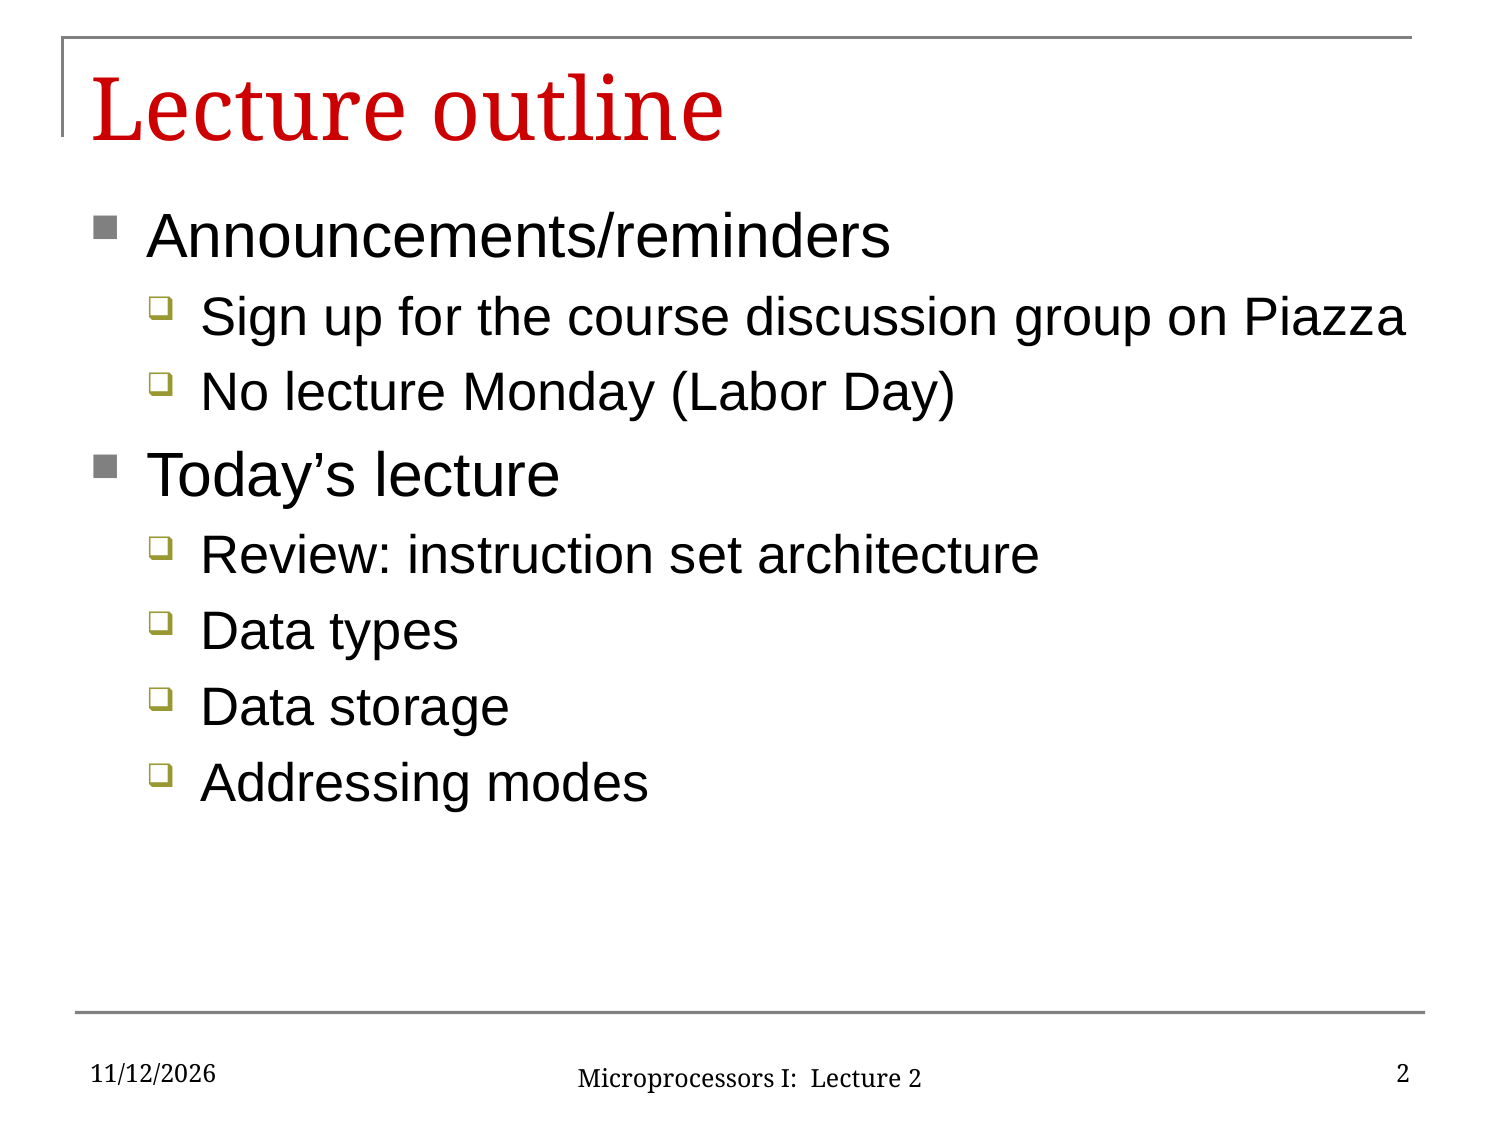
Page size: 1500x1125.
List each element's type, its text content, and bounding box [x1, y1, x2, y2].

list Announcements/reminders Sign up for the course discussion group on Piazza No lecture Monday (Labor Day) Today’s lecture Review: instruction set architecture Data types Data storage Addressing modes [75, 187, 1425, 1006]
slide_number 2 [1074, 1023, 1426, 1100]
footer Microprocessors I: Lecture 2 [512, 1024, 988, 1101]
title Lecture outline [75, 45, 1425, 163]
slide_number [74, 1023, 426, 1100]
